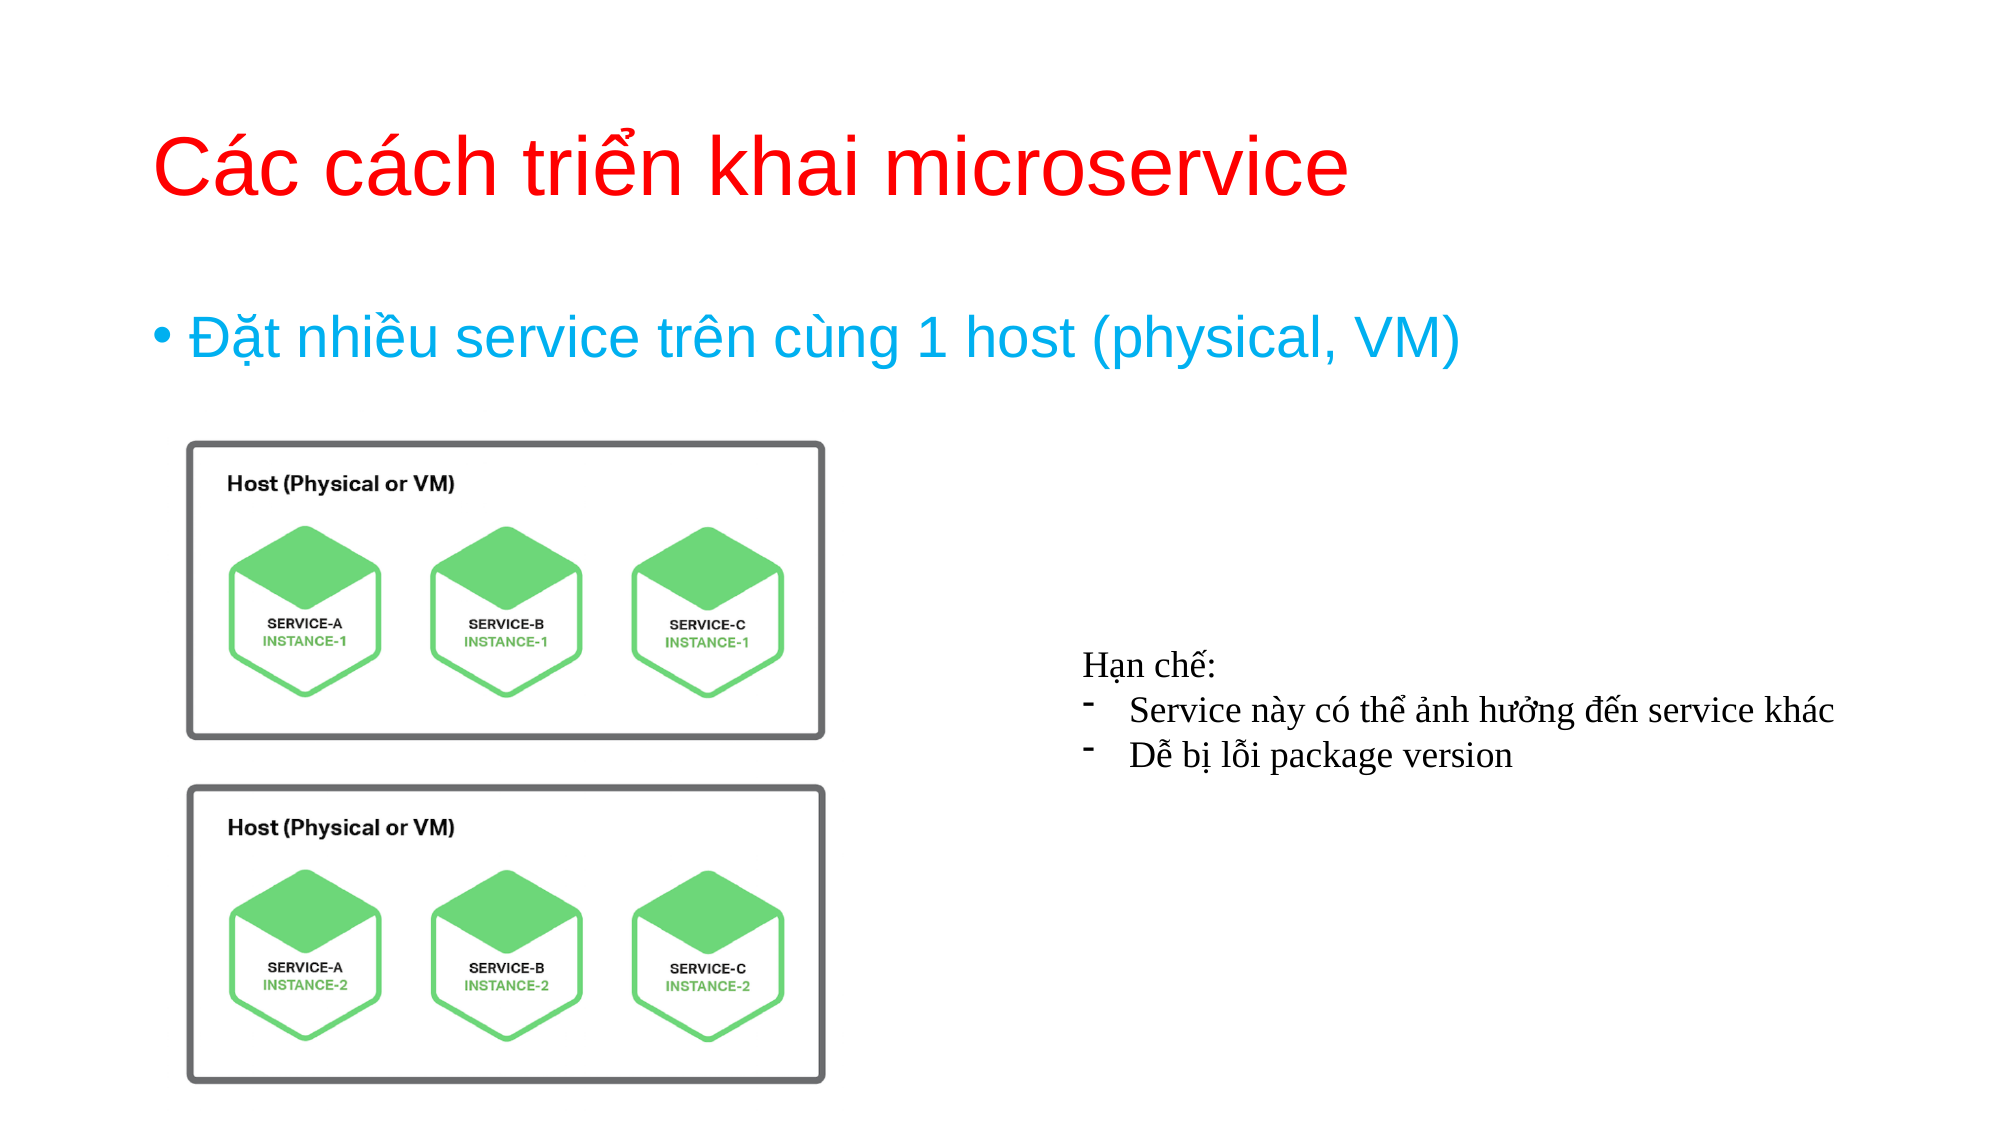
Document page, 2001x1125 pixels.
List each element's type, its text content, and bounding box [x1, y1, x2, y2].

title Các cách triển khai microservice [137, 59, 1863, 278]
list Đặt nhiều service trên cùng 1 host (physical, VM) [137, 299, 1863, 1014]
picture [162, 409, 849, 1111]
text_box Hạn chế: Service này có thể ảnh hưởng đến service khác Dễ bị lỗi package version [1067, 632, 1863, 782]
